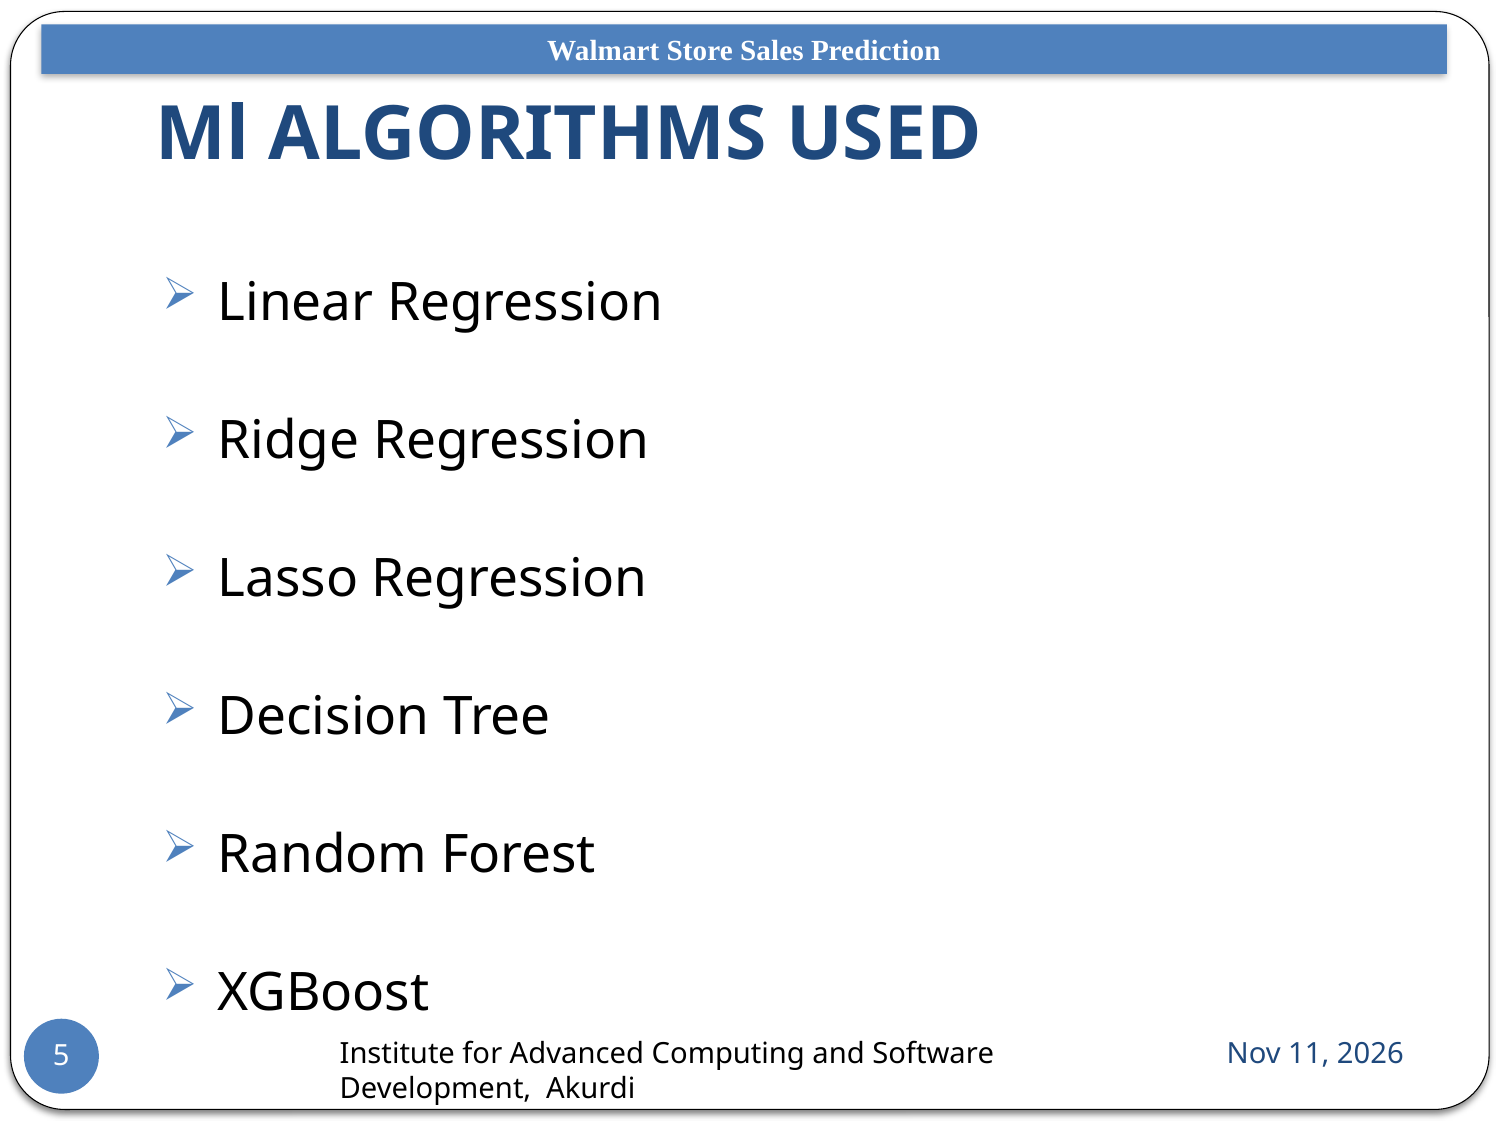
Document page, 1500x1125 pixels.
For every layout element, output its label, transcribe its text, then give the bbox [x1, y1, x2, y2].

list Linear Regression Ridge Regression Lasso Regression Decision Tree Random Forest XGBoost [147, 196, 1423, 1035]
text_box Institute for Advanced Computing and Software Development, Akurdi [324, 1035, 1137, 1103]
text_box Walmart Store Sales Prediction [41, 24, 1447, 74]
slide_number 5 [23, 1018, 99, 1094]
title Ml ALGORITHMS USED [140, 83, 1415, 191]
slide_number 30-Sep-21 [1137, 1035, 1419, 1094]
